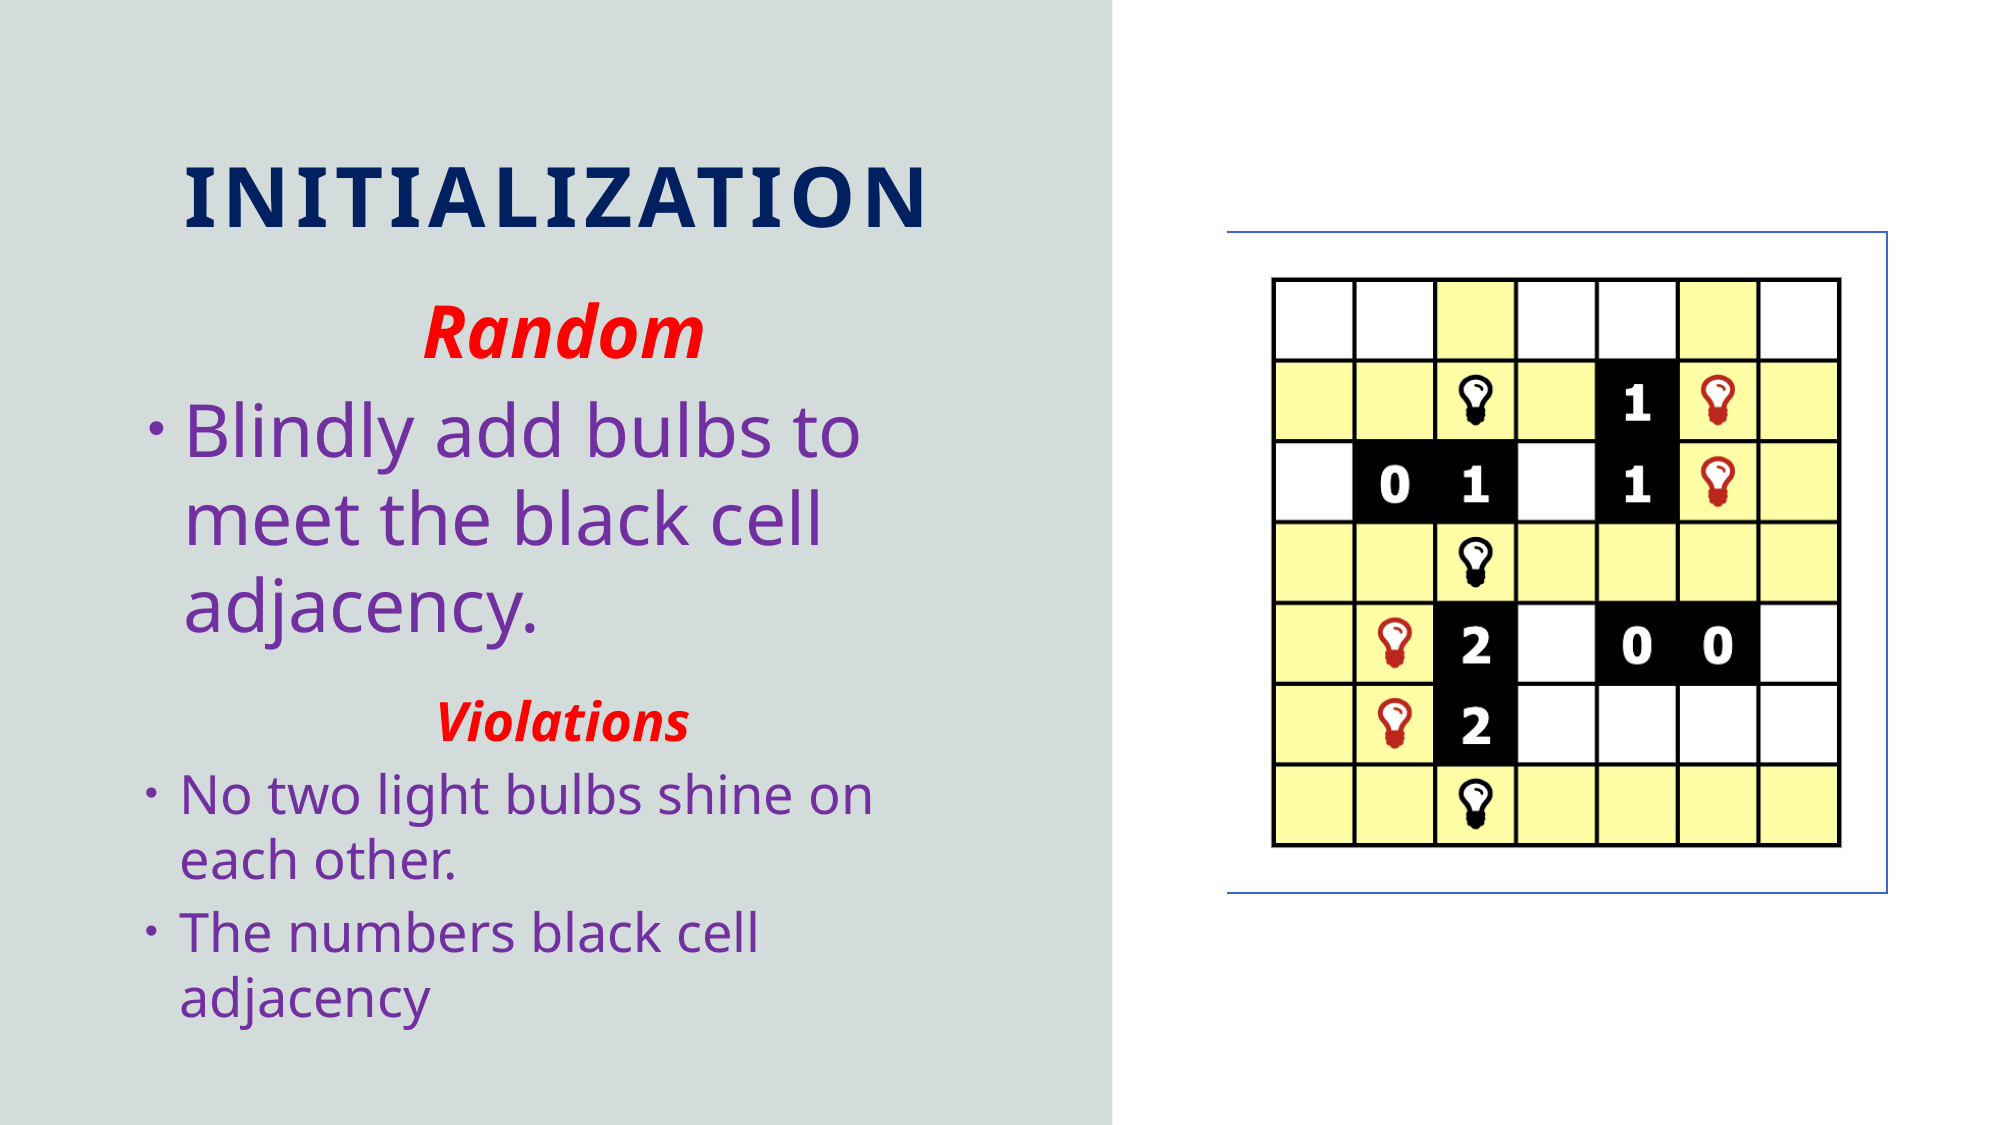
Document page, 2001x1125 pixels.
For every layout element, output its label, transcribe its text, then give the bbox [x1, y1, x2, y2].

text_box [0, 0, 1113, 1125]
text_box Random Blindly add bulbs to meet the black cell adjacency. [114, 277, 1015, 656]
text_box Violations No two light bulbs shine on each other. The numbers black cell adjacency [112, 679, 1013, 1037]
text_box [1113, 0, 2000, 1125]
title Initialization [114, 39, 1000, 253]
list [1227, 231, 1888, 894]
